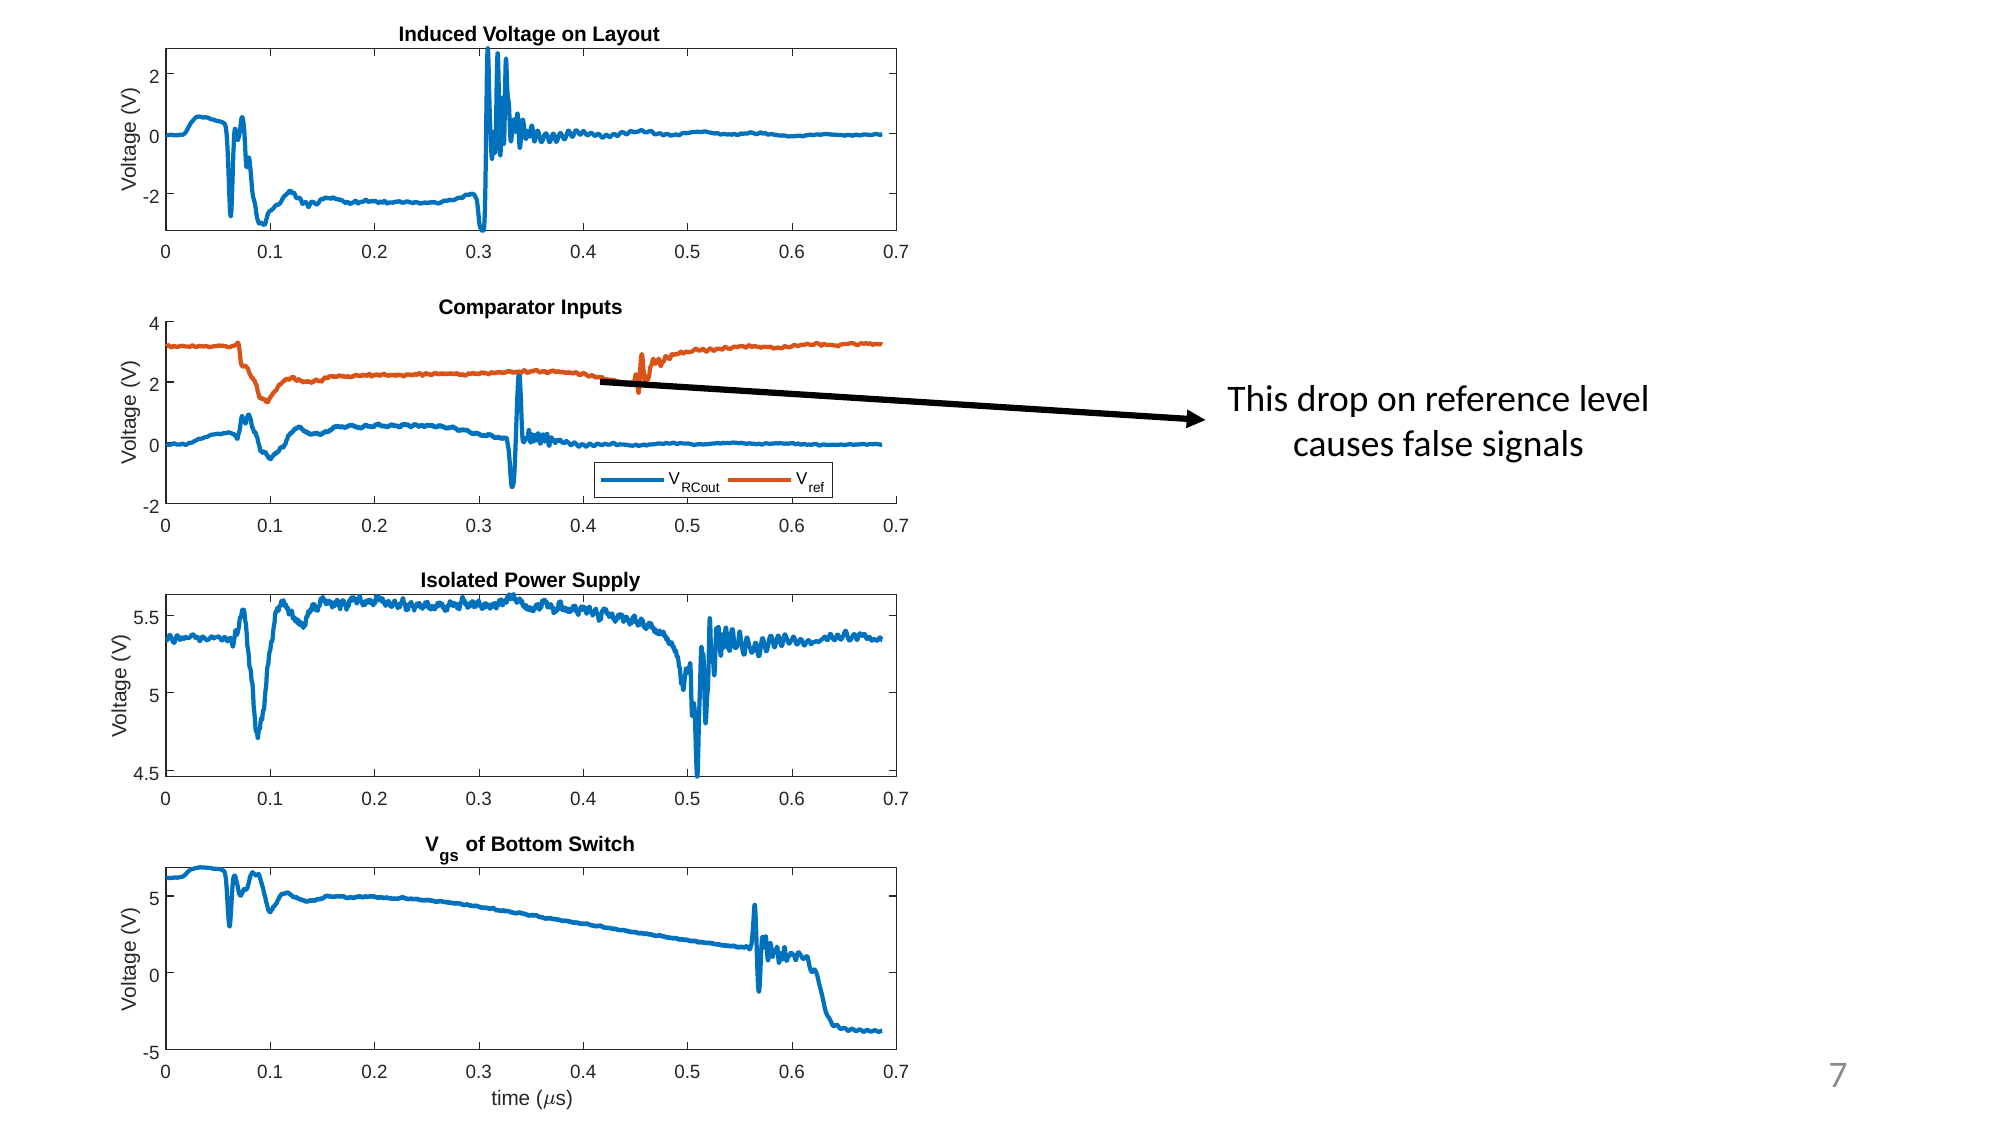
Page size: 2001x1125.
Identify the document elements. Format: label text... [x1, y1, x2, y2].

picture [102, 20, 917, 1113]
slide_number 7 [1412, 1042, 1863, 1103]
text_box This drop on reference level causes false signals [1205, 366, 1672, 472]
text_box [599, 381, 1206, 420]
